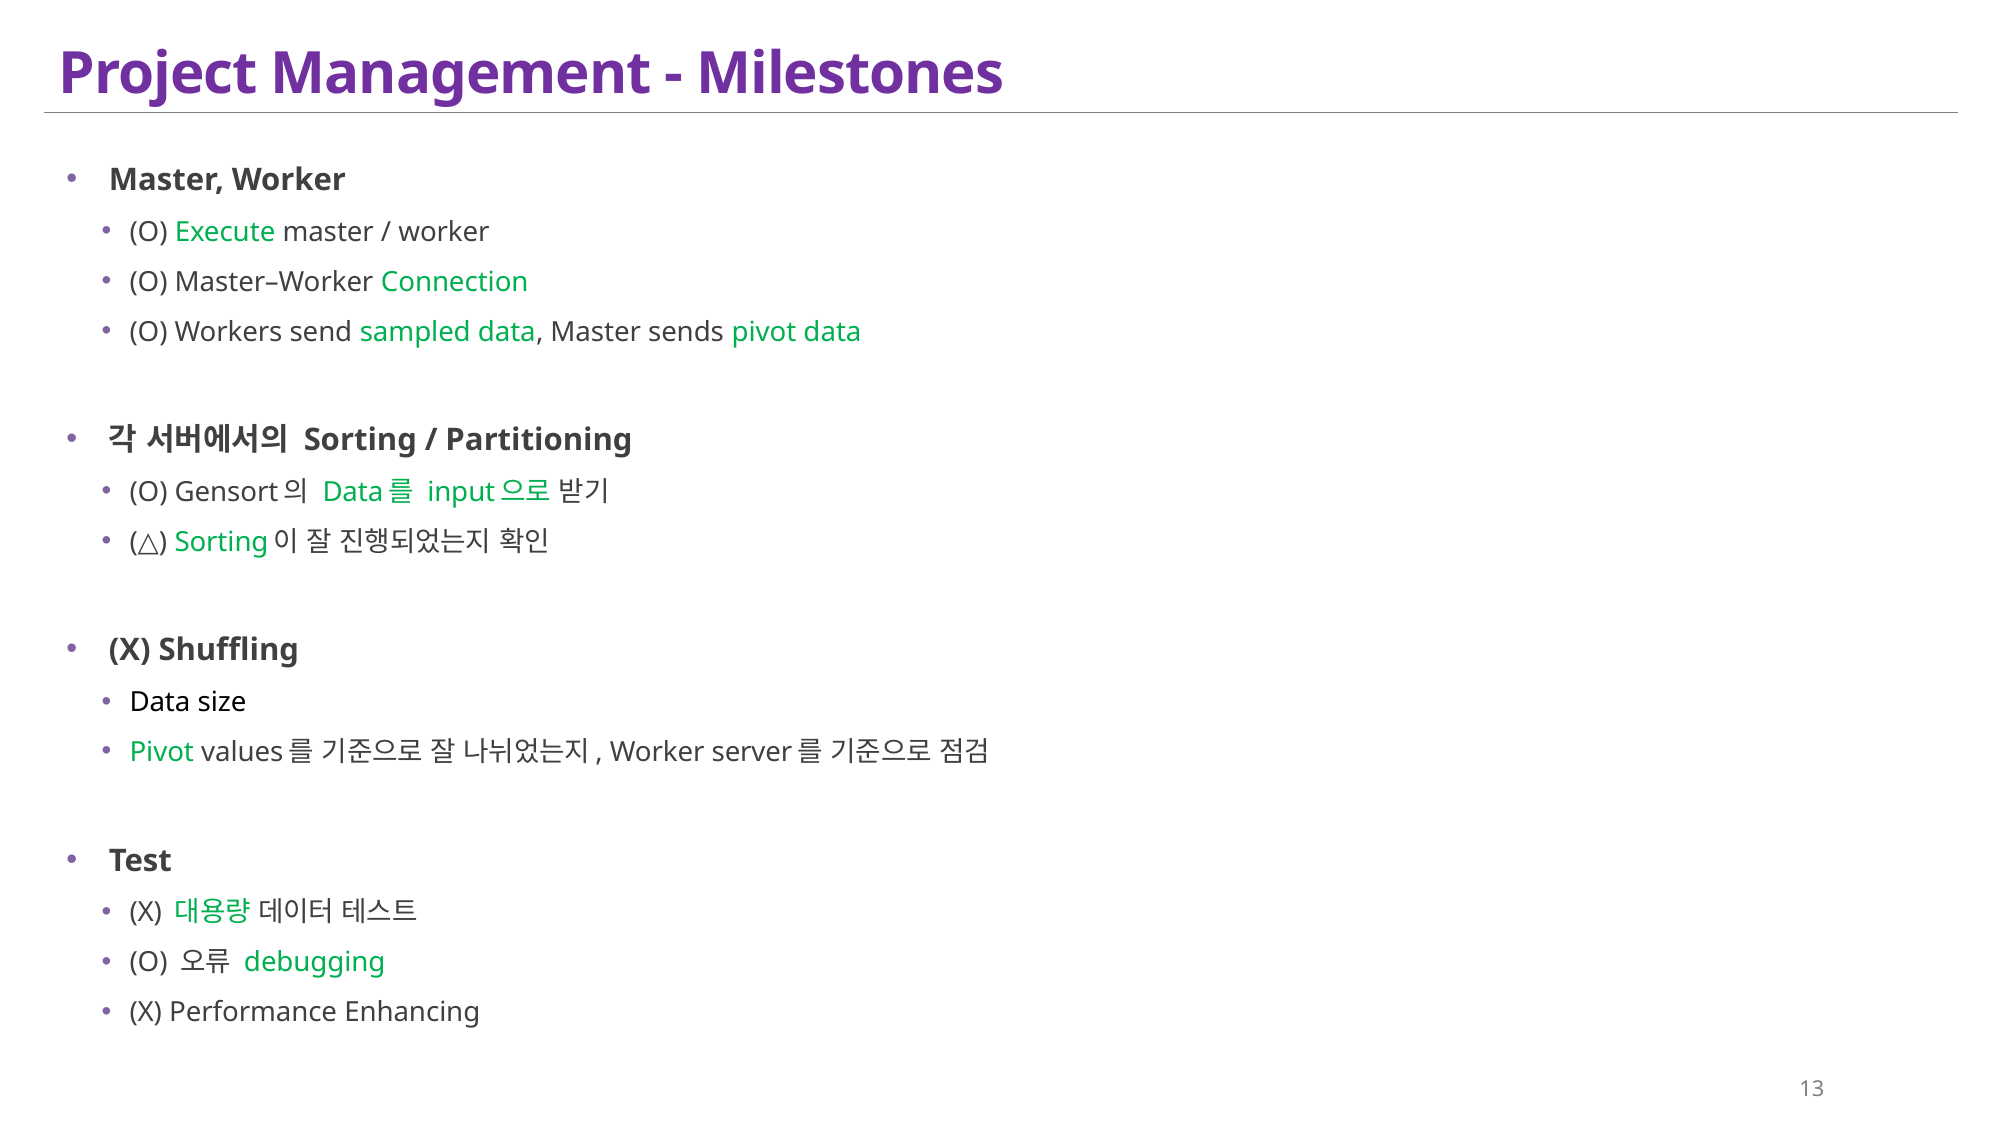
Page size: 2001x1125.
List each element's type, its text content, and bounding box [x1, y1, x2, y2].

list Master, Worker (O) Execute master / worker (O) Master–Worker Connection (O) Workers send sampled data, Master sends pivot data 각 서버에서의 Sorting / Partitioning (O) Gensort의 Data를 input으로 받기 (△) Sorting이 잘 진행되었는지 확인 (X) Shuffling Data size Pivot values를 기준으로 잘 나뉘었는지, Worker server를 기준으로 점검 Test (X) 대용량 데이터 테스트 (O) 오류 debugging (X) Performance Enhancing [43, 144, 1959, 1042]
slide_number 13 [1624, 1059, 1840, 1120]
title Project Management - Milestones [43, 24, 1959, 113]
